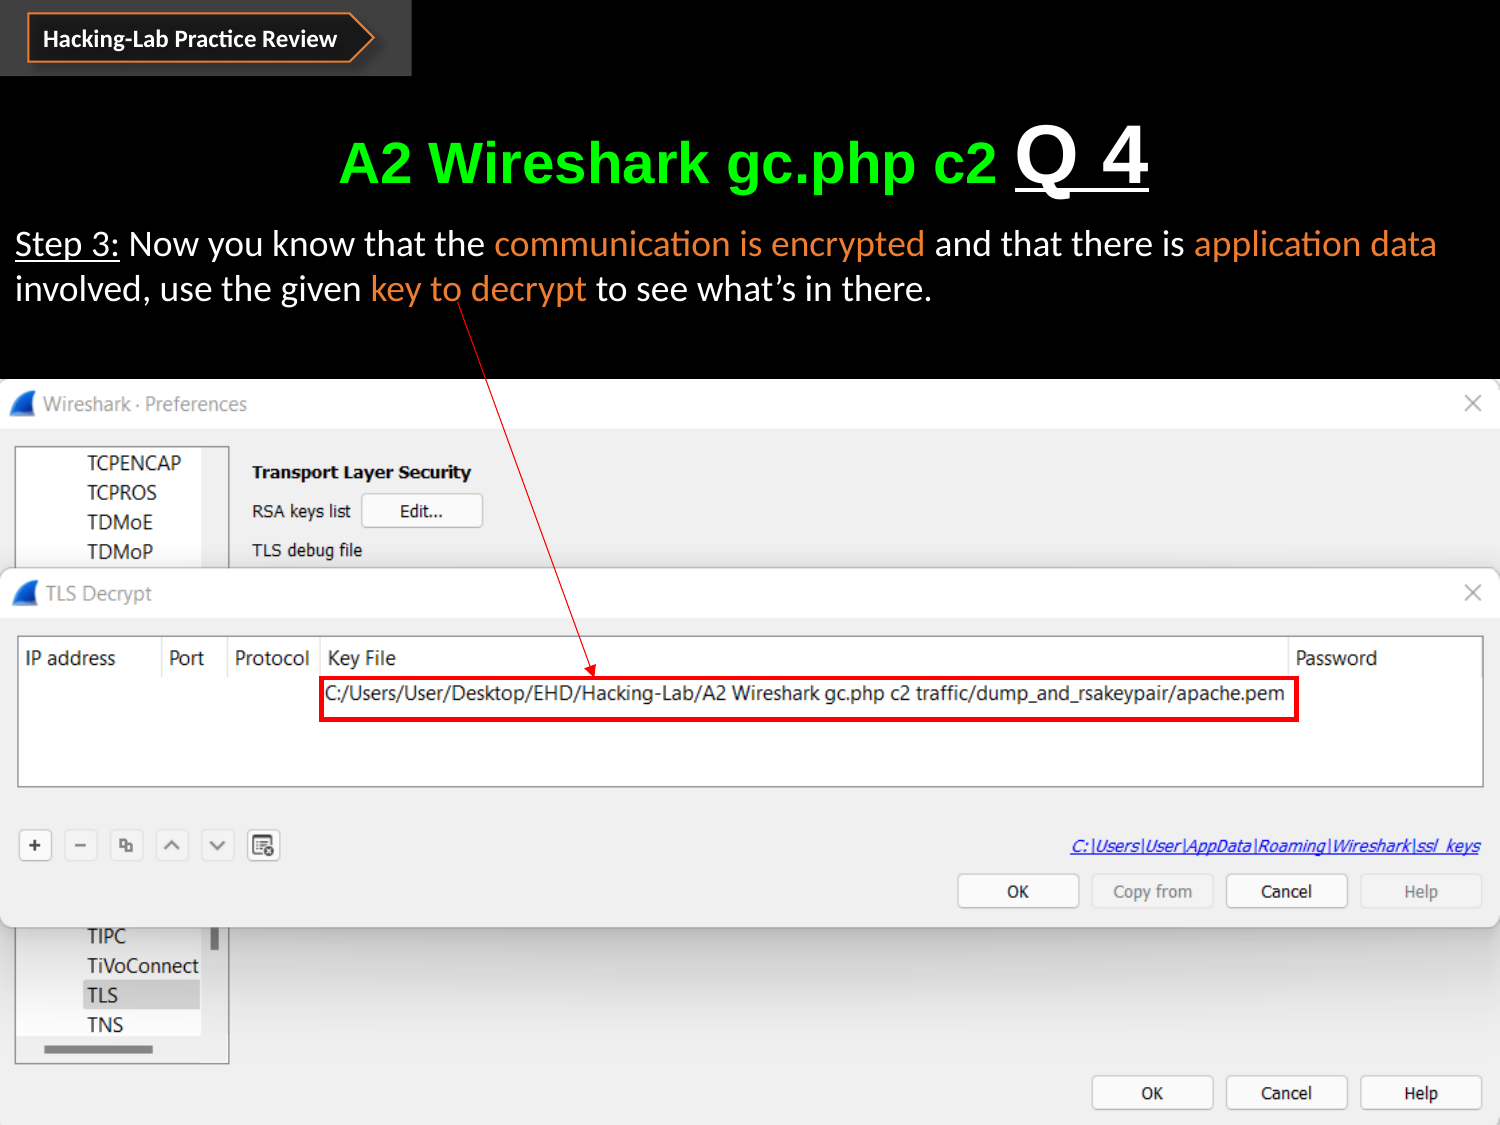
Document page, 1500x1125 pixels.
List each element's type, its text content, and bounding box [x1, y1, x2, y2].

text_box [0, 0, 581, 77]
text_box Step 3: Now you know that the communication is encrypted and that there is application data involved, use the given key to decrypt to see what’s in there. [0, 212, 1500, 317]
picture [0, 379, 1500, 1125]
text_box A2 Wireshark gc.php c2 Q 4 [0, 92, 1500, 191]
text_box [457, 301, 595, 678]
